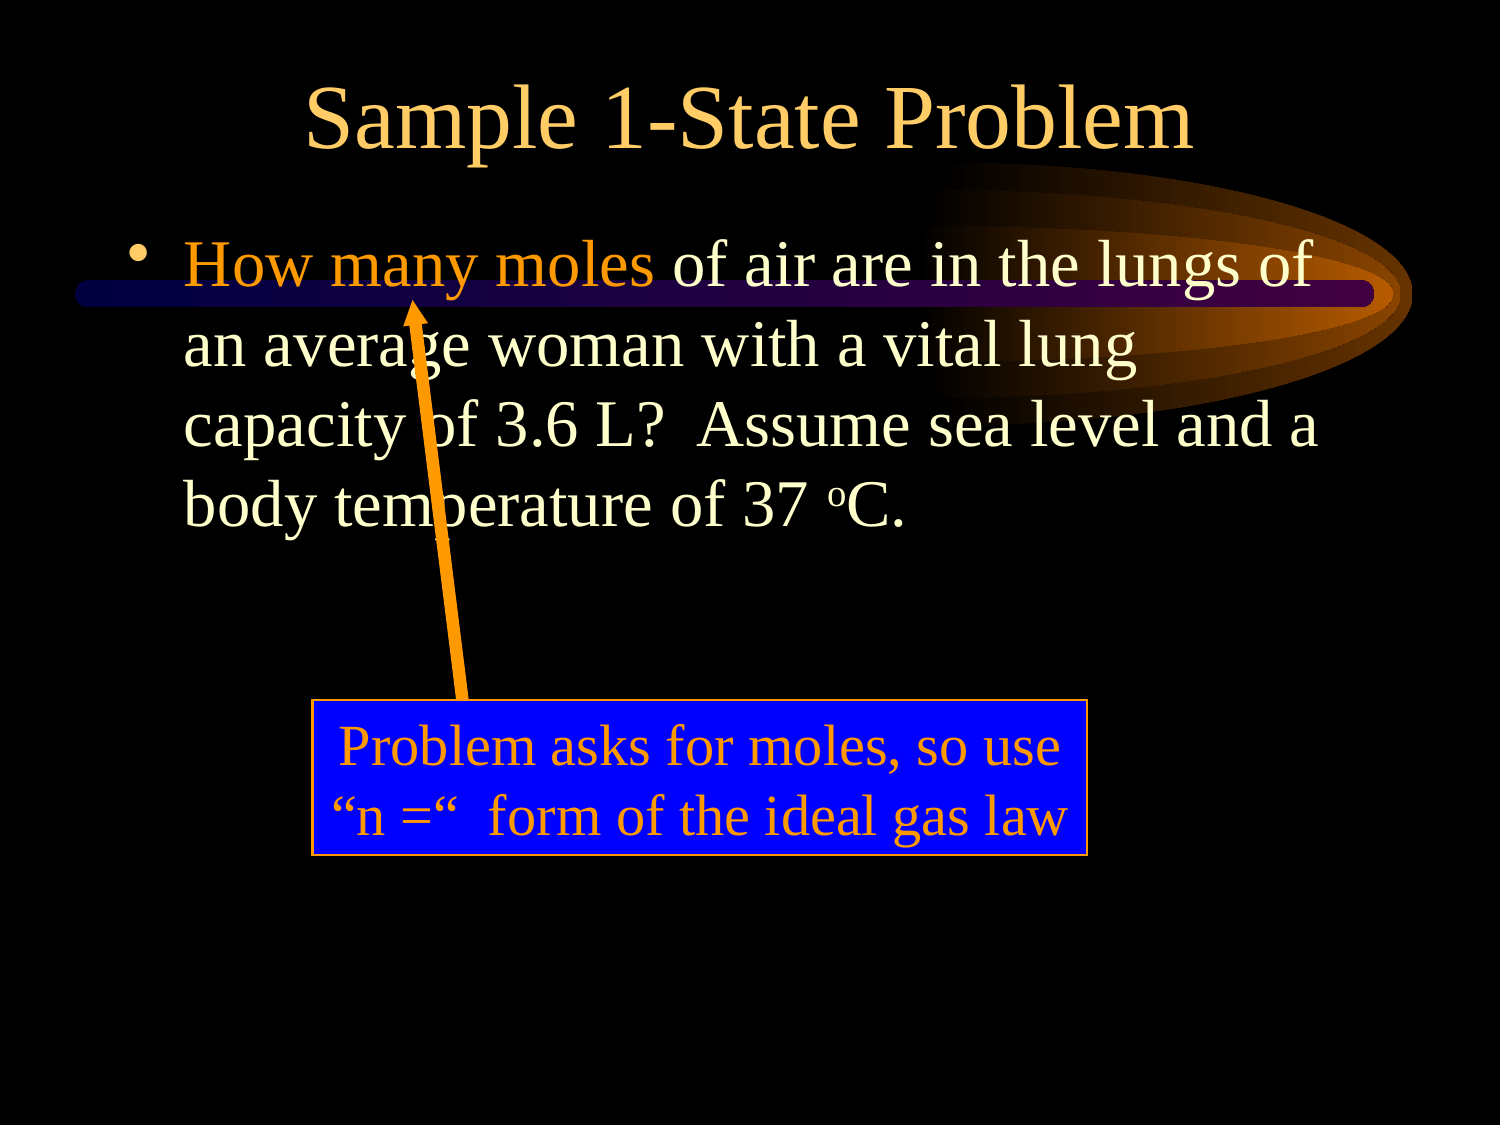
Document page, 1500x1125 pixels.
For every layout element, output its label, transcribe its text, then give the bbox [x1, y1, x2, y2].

text_box Problem asks for moles, so use “n =“ form of the ideal gas law [312, 699, 1088, 855]
text_box [409, 299, 463, 700]
list How many moles of air are in the lungs of an average woman with a vital lung capacity of 3.6 L? Assume sea level and a body temperature of 37 oC. [112, 212, 1388, 888]
title Sample 1-State Problem [112, 62, 1388, 176]
